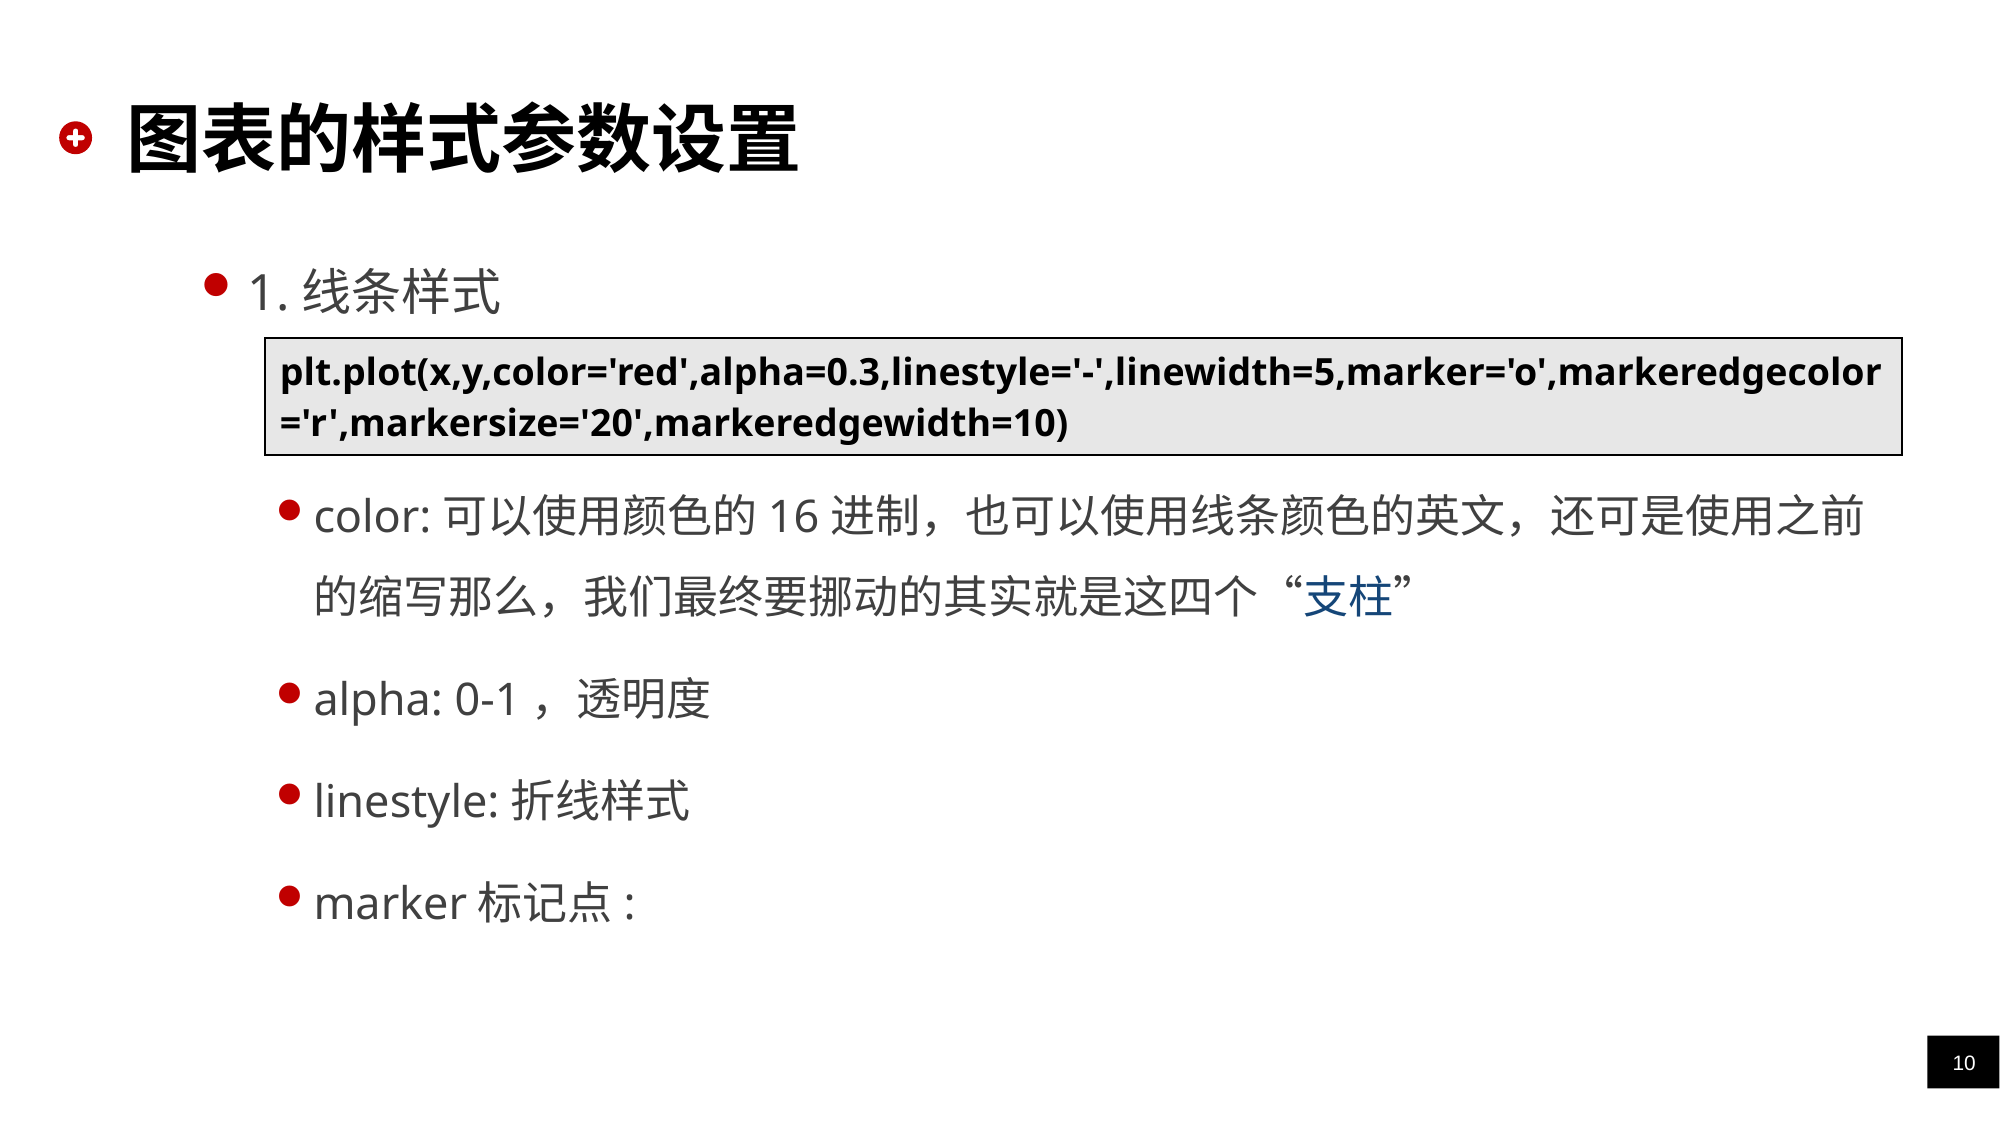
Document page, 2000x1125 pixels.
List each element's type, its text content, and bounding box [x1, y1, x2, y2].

table_header plt.plot(x,y,color='red',alpha=0.3,linestyle='-',linewidth=5,marker='o',markeredgecolor='r',markersize='20',markeredgewidth=10) [266, 339, 1901, 454]
list 1.线条样式 color:可以使用颜色的16进制，也可以使用线条颜色的英文，还可是使用之前的缩写那么，我们最终要挪动的其实就是这四个“支柱” alpha: 0-1，透明度 linestyle:折线样式 marker标记点: [111, 222, 1899, 1037]
title 图表的样式参数设置 [111, 83, 1899, 192]
